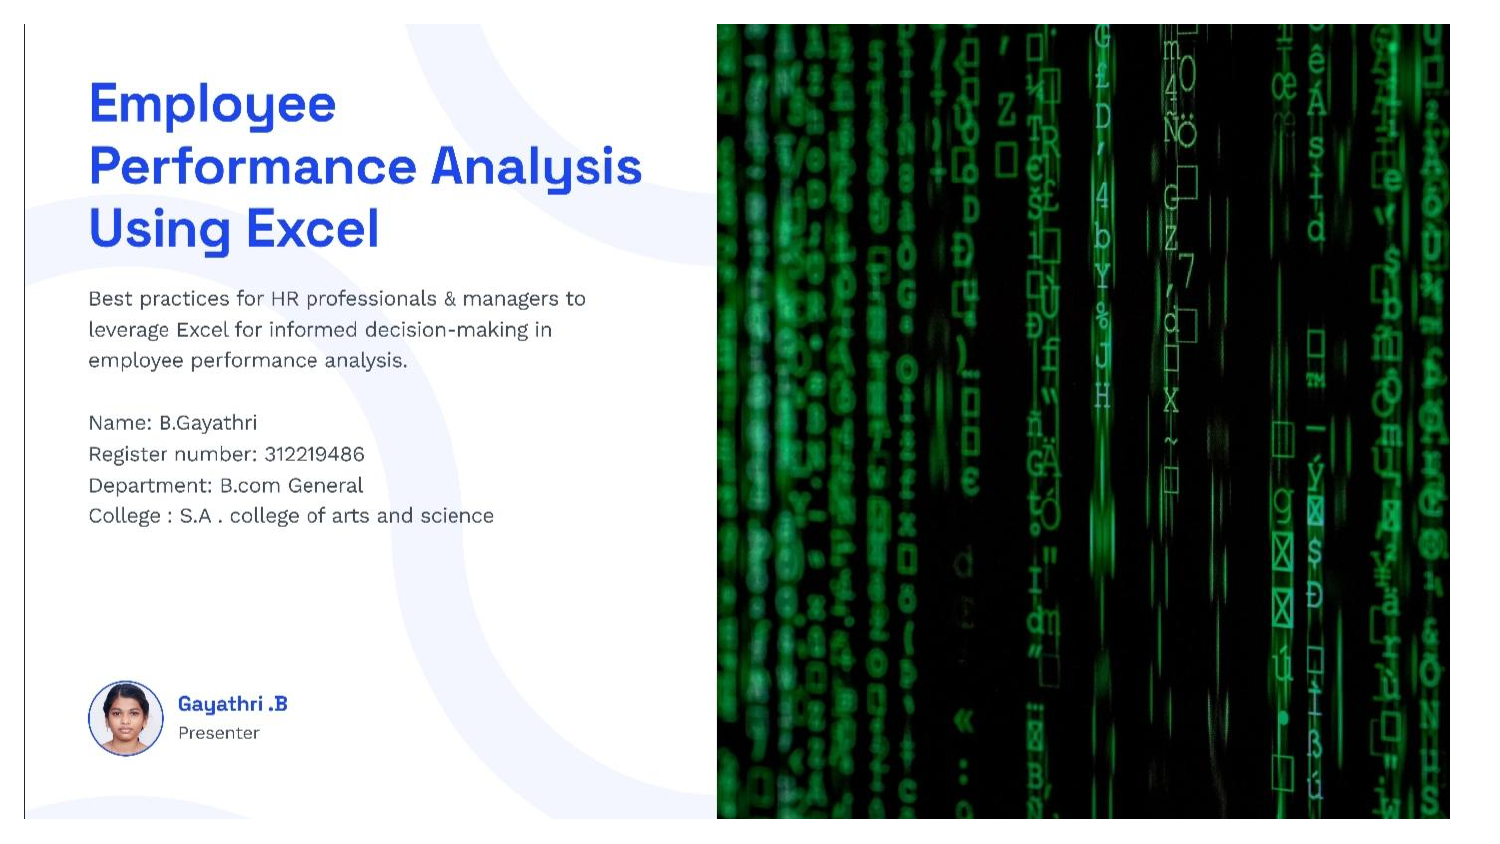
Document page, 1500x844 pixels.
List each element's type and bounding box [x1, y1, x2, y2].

picture [24, 24, 1450, 819]
